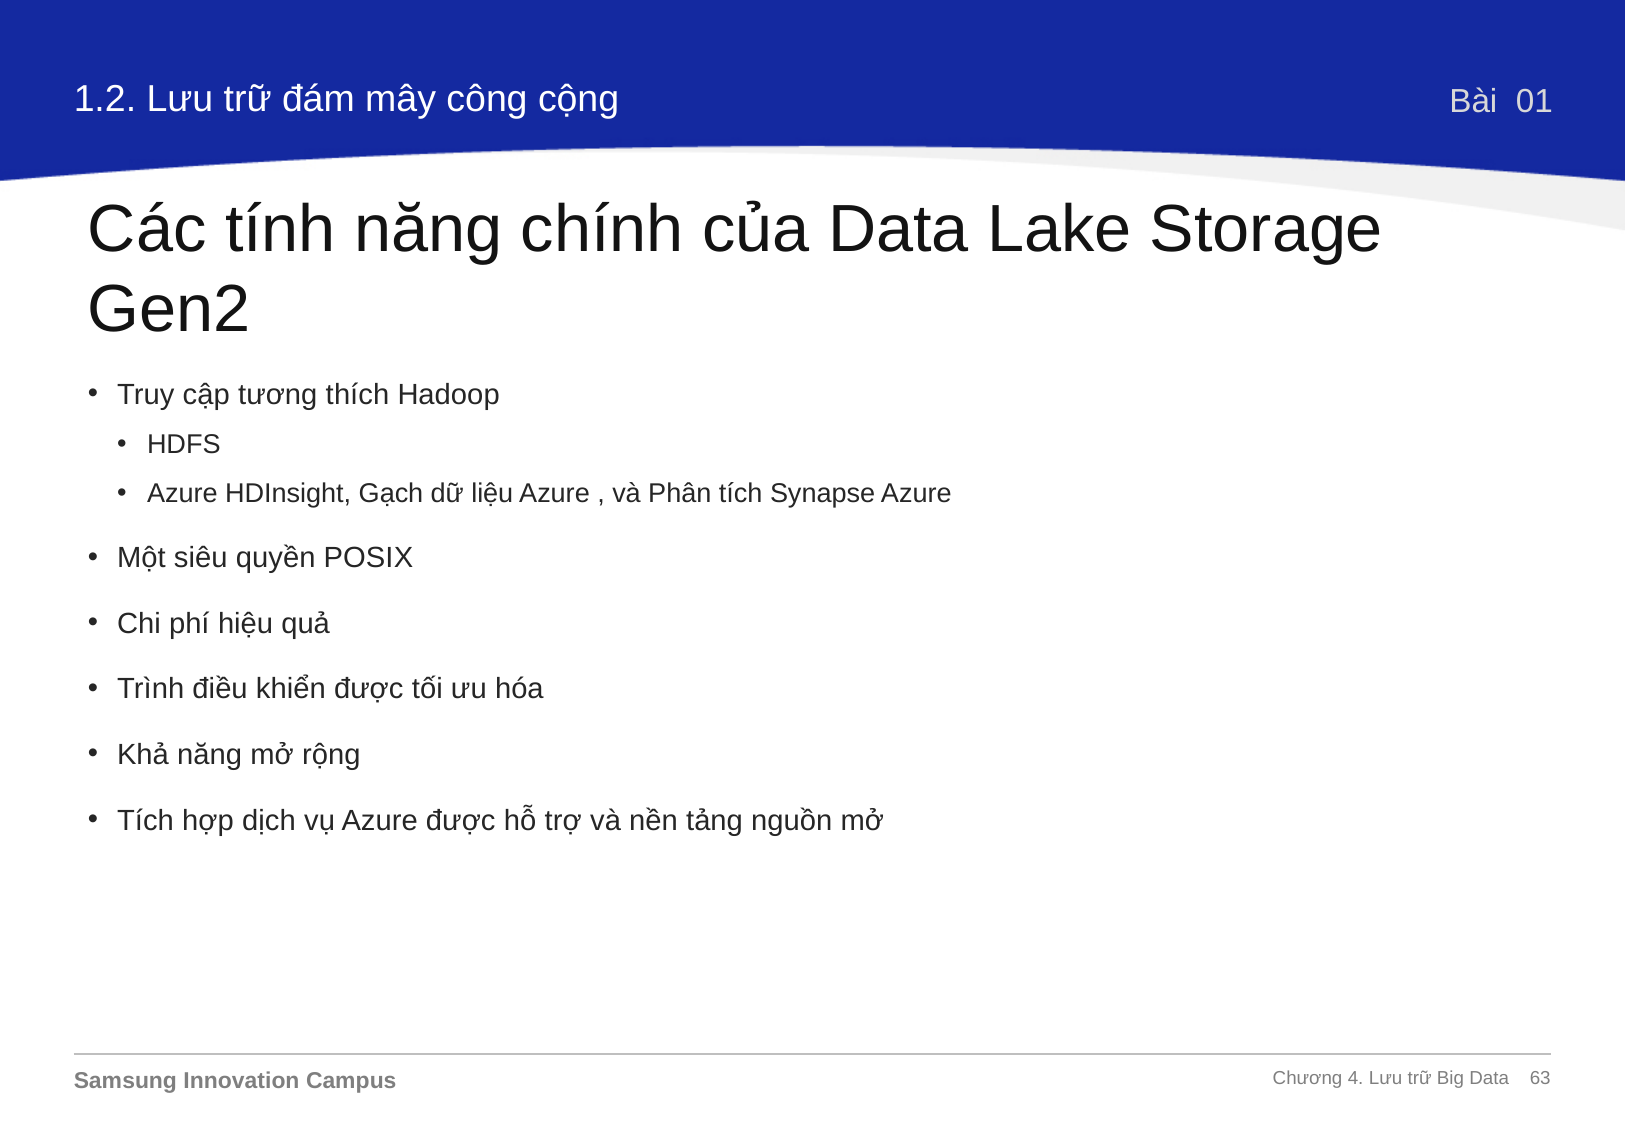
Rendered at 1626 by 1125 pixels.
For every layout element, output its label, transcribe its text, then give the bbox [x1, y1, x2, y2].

picture [0, 0, 1625, 1125]
list Truy cập tương thích Hadoop HDFS Azure HDInsight, Gạch dữ liệu Azure , và Phân tích Synapse Azure Một siêu quyền POSIX Chi phí hiệu quả Trình điều khiển được tối ưu hóa Khả năng mở rộng Tích hợp dịch vụ Azure được hỗ trợ và nền tảng nguồn mở [87, 365, 1531, 516]
list 1.2. Lưu trữ đám mây công cộng [73, 73, 980, 119]
list Bài 01 [1423, 79, 1554, 120]
list Các tính năng chính của Data Lake Storage Gen2 [87, 223, 1531, 305]
